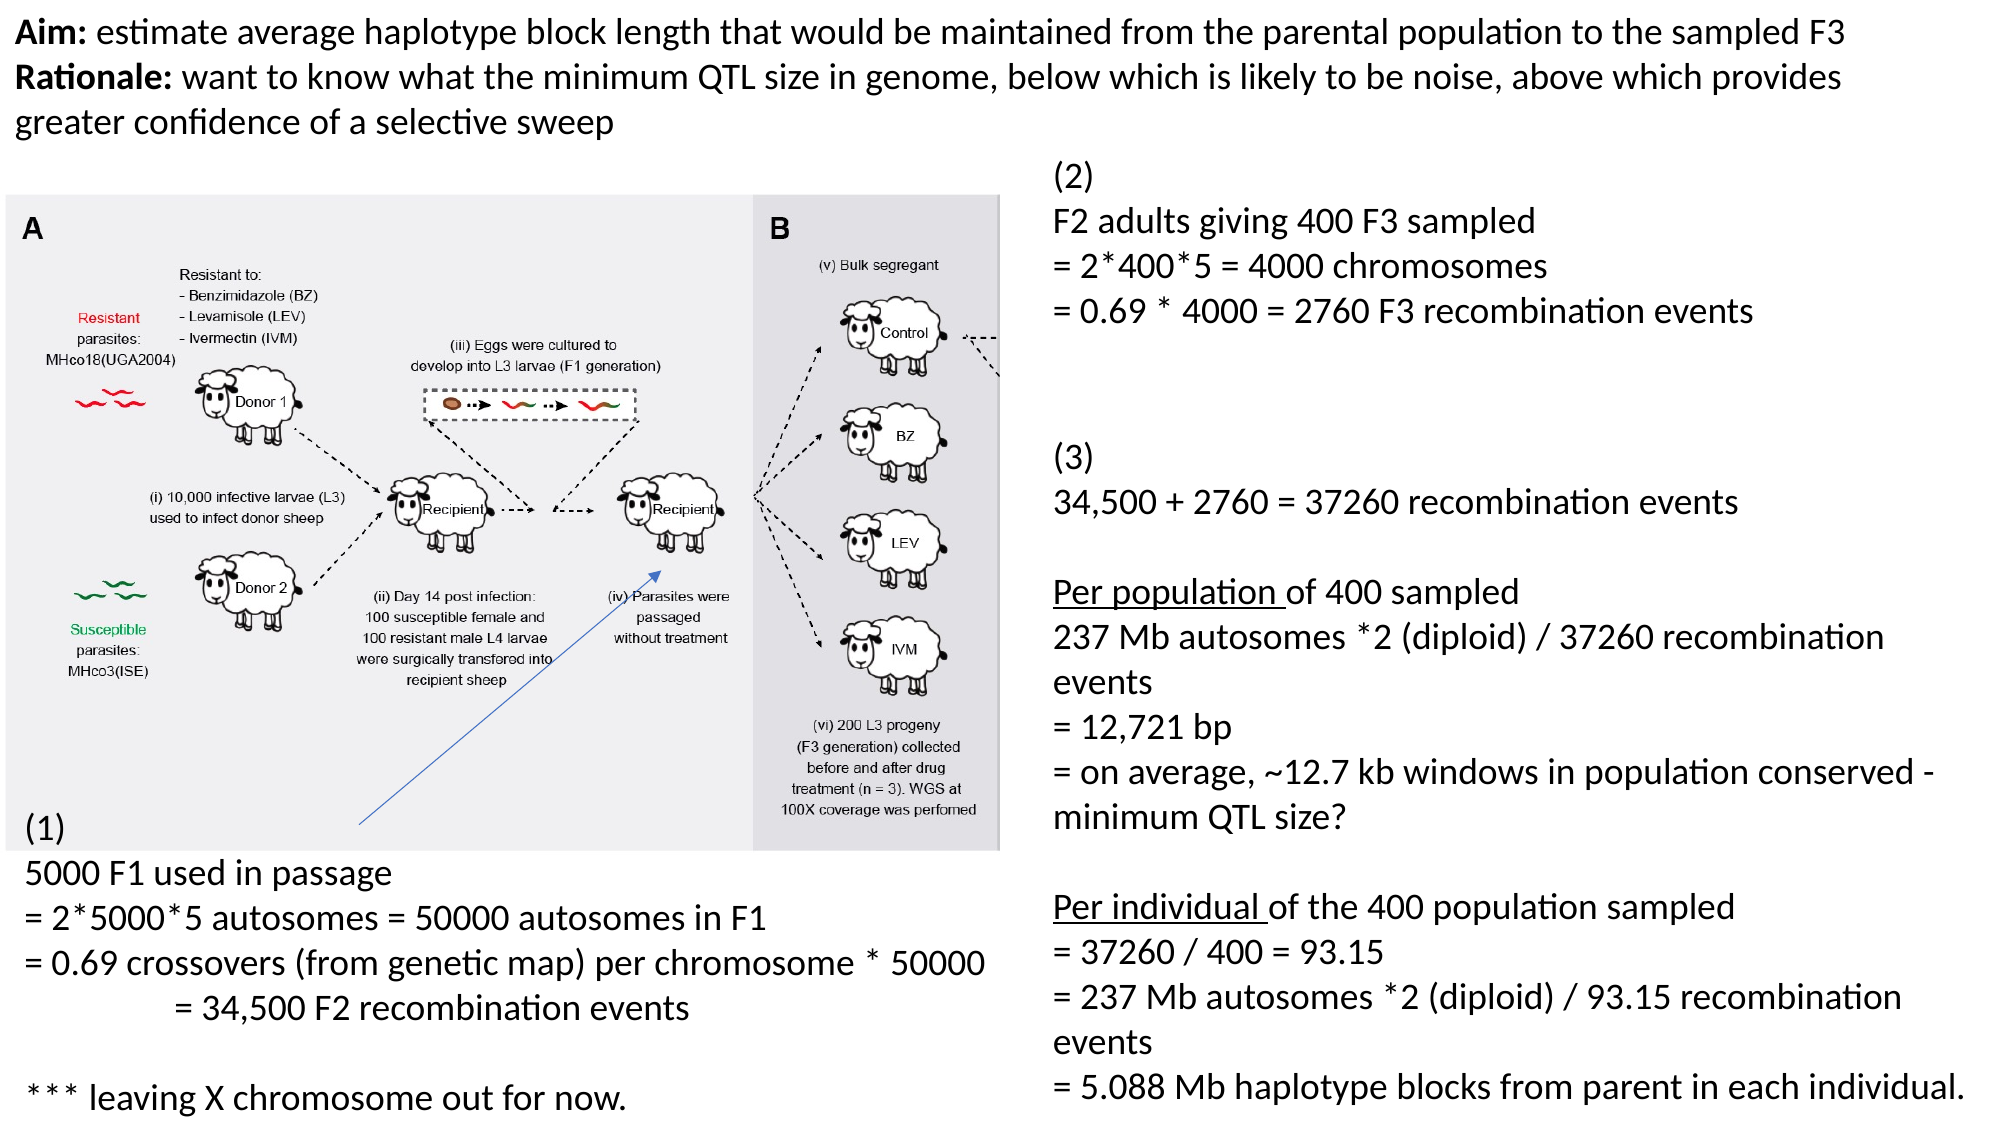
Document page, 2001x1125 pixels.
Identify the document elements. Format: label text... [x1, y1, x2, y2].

picture [0, 187, 1000, 861]
text_box Aim: estimate average haplotype block length that would be maintained from the parental population to the sampled F3 Rationale: want to know what the minimum QTL size in genome, below which is likely to be noise, above which provides greater confidence of a selective sweep [0, 0, 1894, 150]
text_box (2) F2 adults giving 400 F3 sampled = 2*400*5 = 4000 chromosomes = 0.69 * 4000 = 2760 F3 recombination events [1038, 150, 1858, 339]
text_box (3) 34,500 + 2760 = 37260 recombination events Per population of 400 sampled 237 Mb autosomes *2 (diploid) / 37260 recombination events = 12,721 bp = on average, ~12.7 kb windows in population conserved - minimum QTL size? Per individual of the 400 population sampled = 37260 / 400 = 93.15 = 237 Mb autosomes *2 (diploid) / 93.15 recombination events = 5.088 Mb haplotype blocks from parent in each individual. [1038, 424, 1986, 1125]
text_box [9, 570, 1132, 1125]
